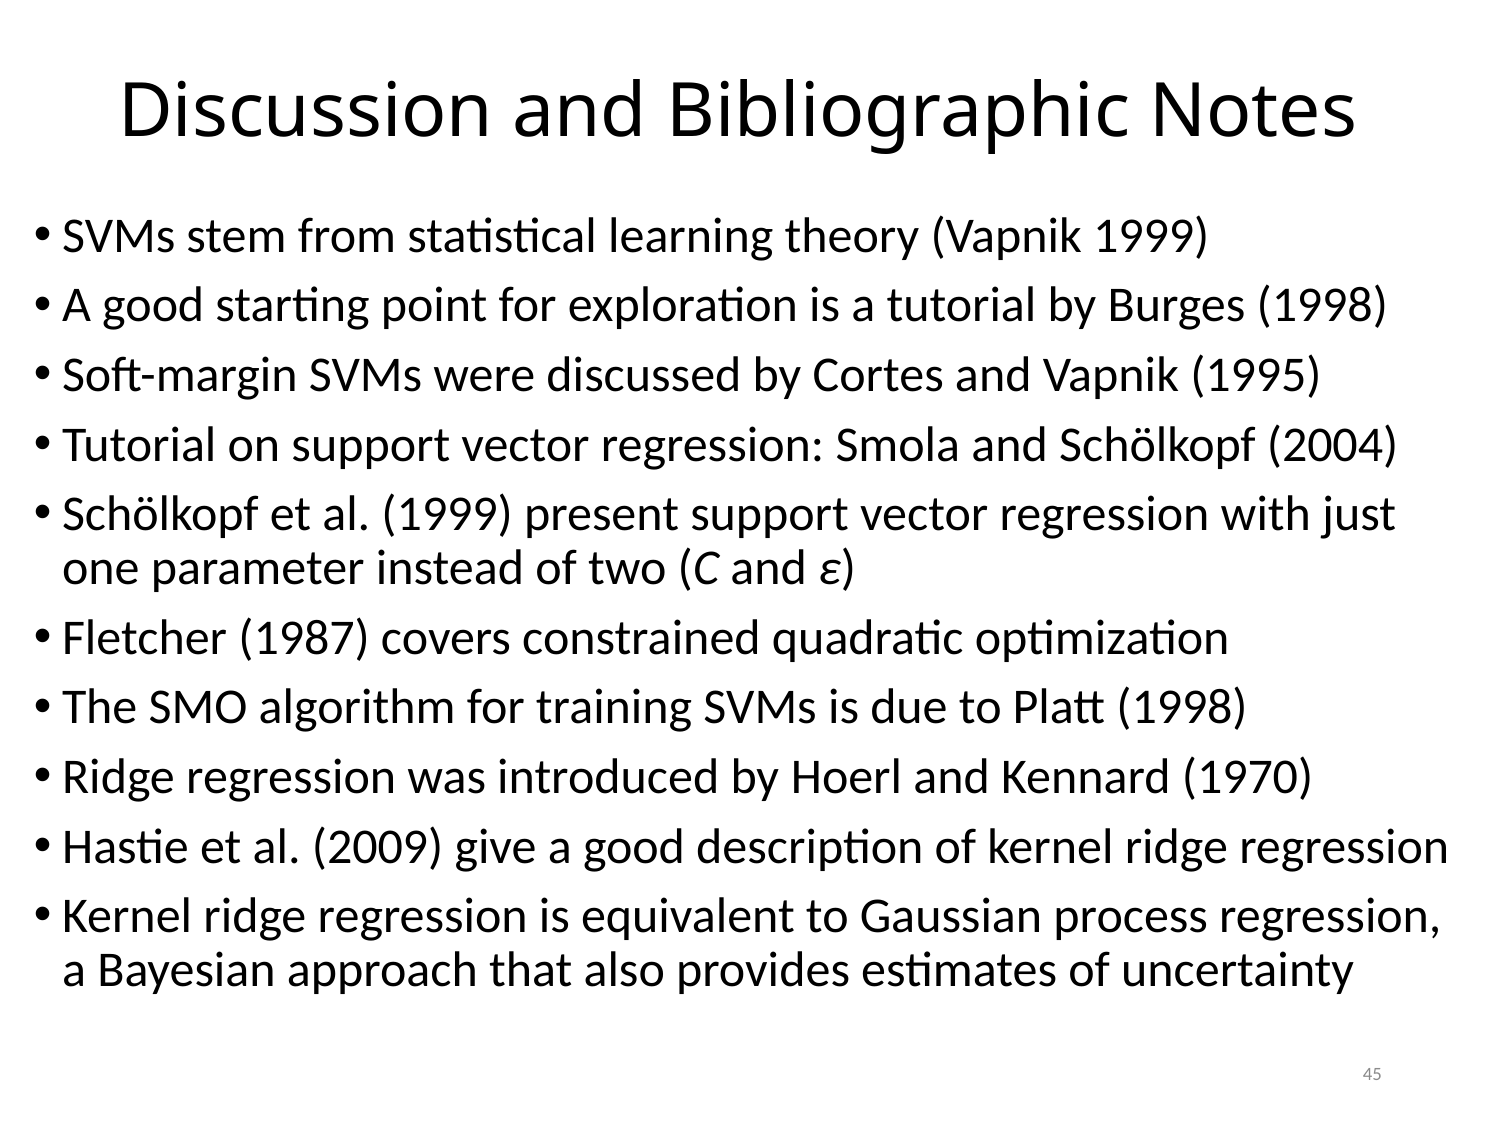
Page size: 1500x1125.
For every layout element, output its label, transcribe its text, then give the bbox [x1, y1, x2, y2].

title Discussion and Bibliographic Notes [103, 3, 1397, 201]
slide_number 45 [1059, 1042, 1397, 1103]
list SVMs stem from statistical learning theory (Vapnik 1999) A good starting point for exploration is a tutorial by Burges (1998) Soft-margin SVMs were discussed by Cortes and Vapnik (1995) Tutorial on support vector regression: Smola and Schölkopf (2004) Schölkopf et al. (1999) present support vector regression with just one parameter instead of two (C and ε) Fletcher (1987) covers constrained quadratic optimization The SMO algorithm for training SVMs is due to Platt (1998) Ridge regression was introduced by Hoerl and Kennard (1970) Hastie et al. (2009) give a good description of kernel ridge regression Kernel ridge regression is equivalent to Gaussian process regression, a Bayesian approach that also provides estimates of uncertainty [18, 201, 1489, 1080]
